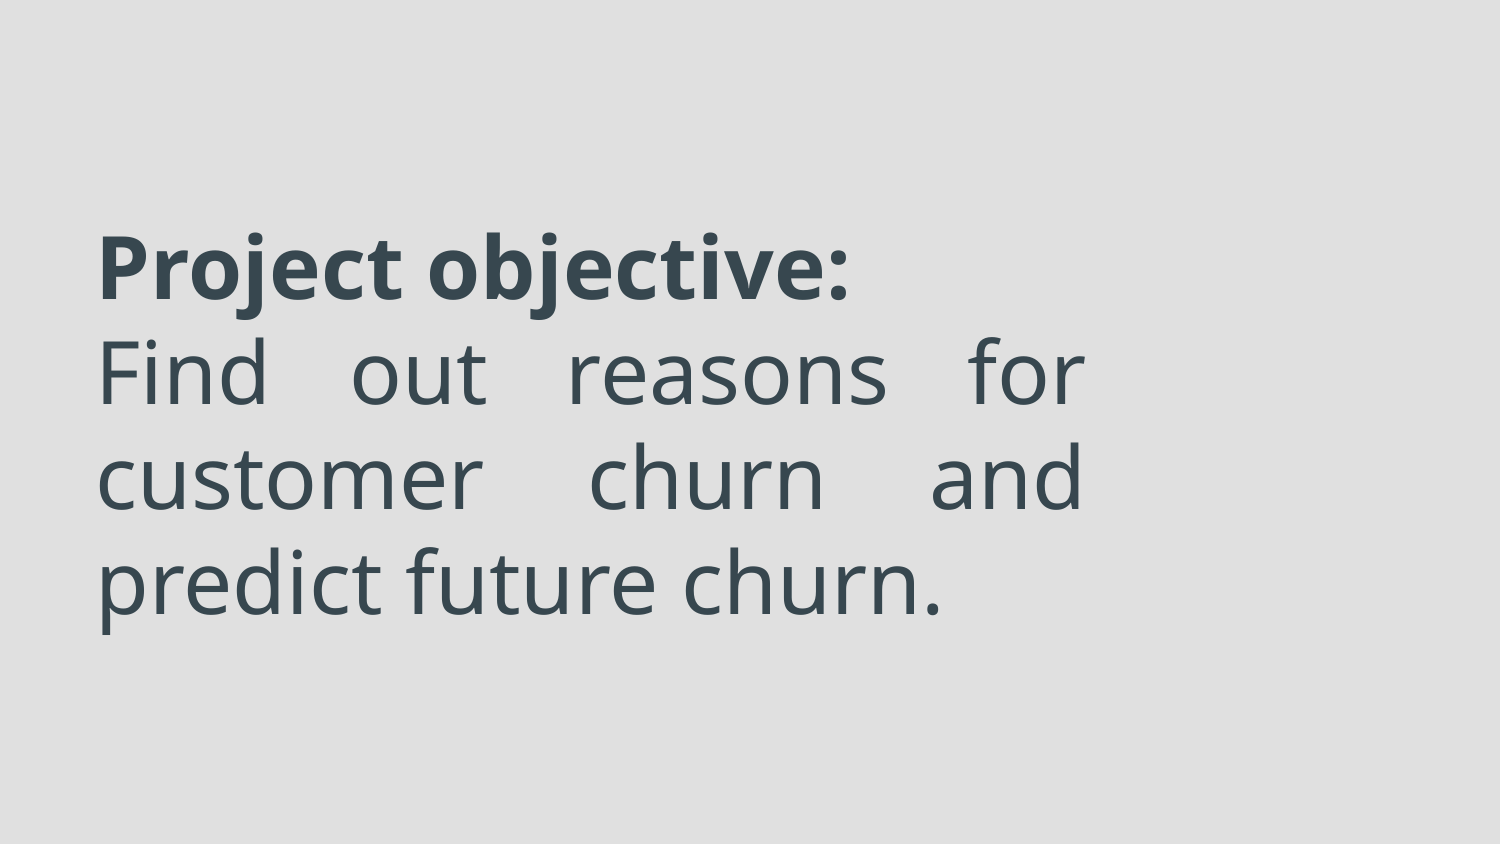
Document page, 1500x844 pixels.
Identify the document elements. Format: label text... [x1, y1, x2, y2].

title Project objective: Find out reasons for customer churn and predict future churn. [80, 86, 1102, 758]
